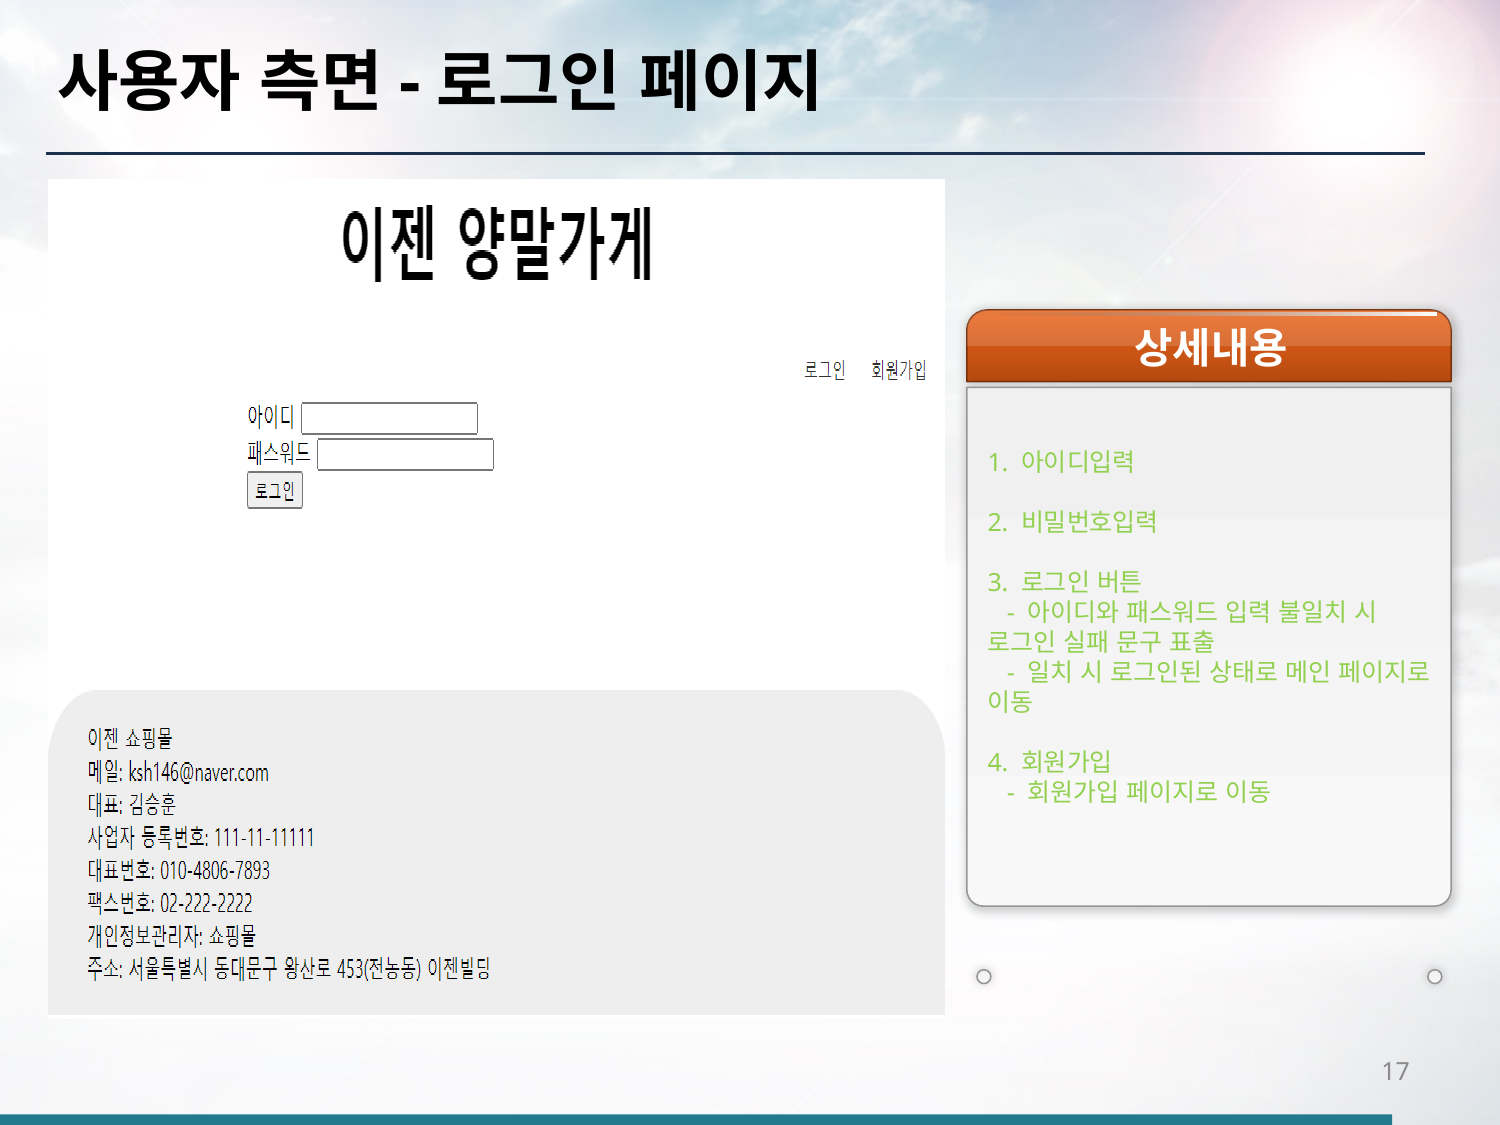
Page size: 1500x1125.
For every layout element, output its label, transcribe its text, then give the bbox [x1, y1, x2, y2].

picture [0, 0, 1500, 1125]
slide_number 17 [1074, 1042, 1425, 1103]
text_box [966, 309, 1452, 984]
title 사용자 측면-로그인 페이지 [41, 6, 1442, 152]
